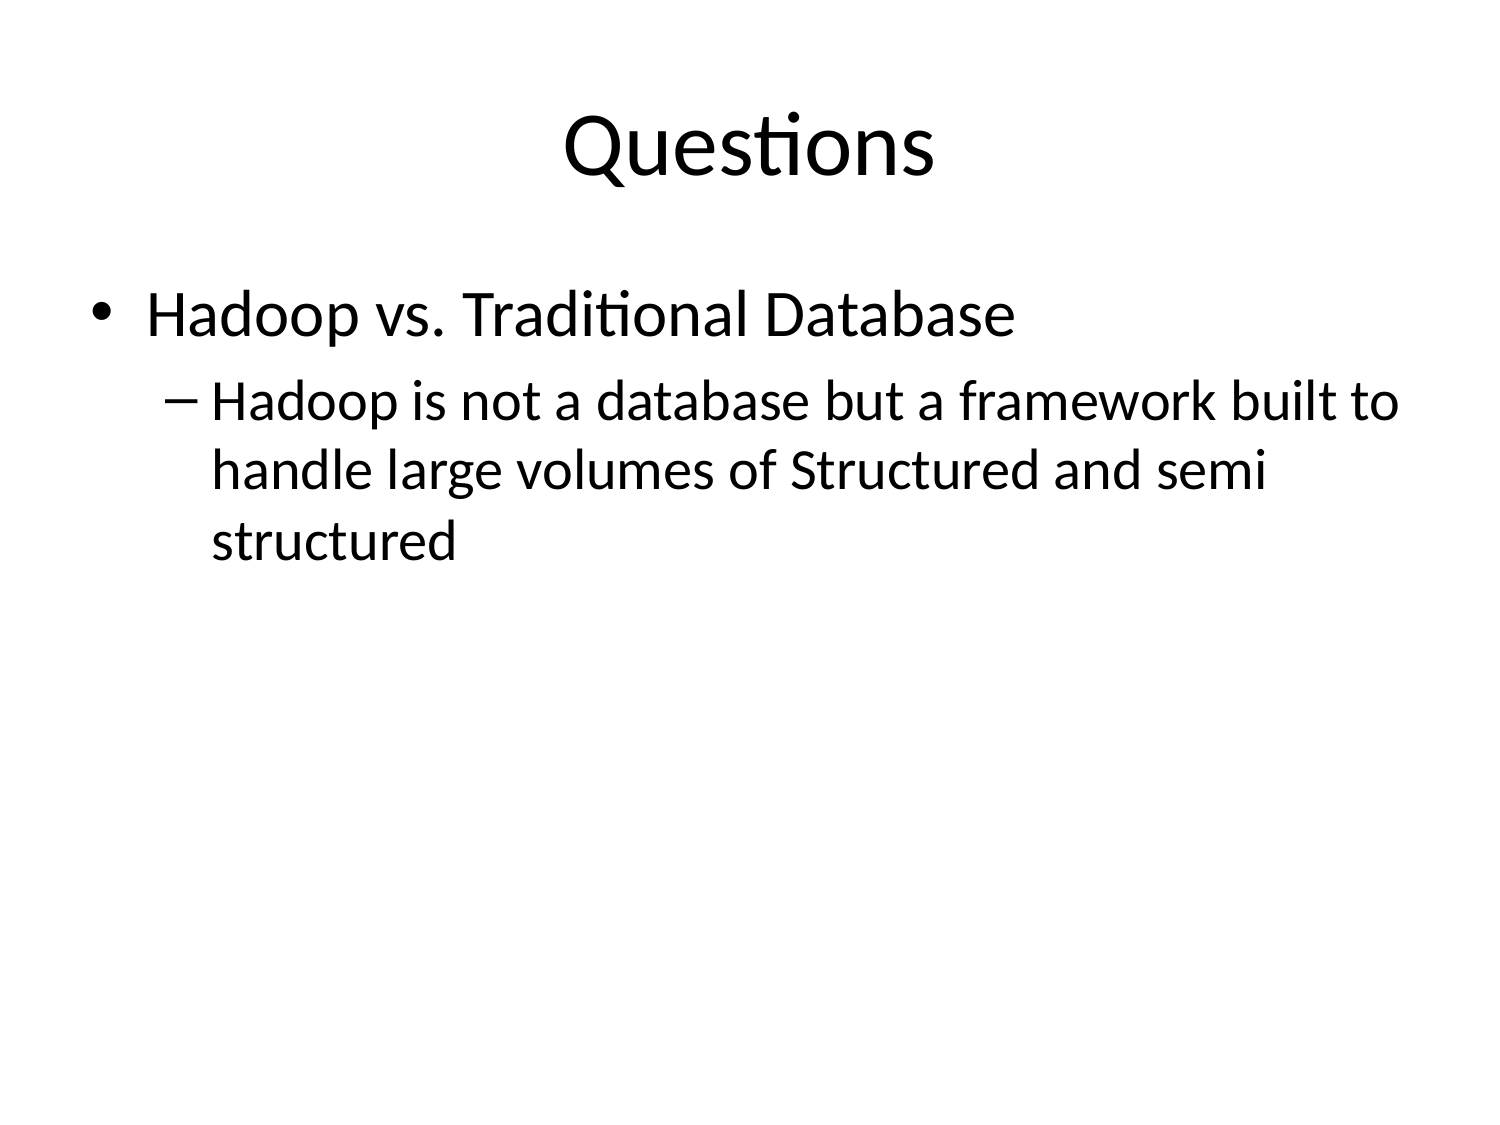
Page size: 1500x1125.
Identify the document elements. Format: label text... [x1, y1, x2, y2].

title Questions [75, 45, 1425, 233]
list Hadoop vs. Traditional Database Hadoop is not a database but a framework built to handle large volumes of Structured and semi structured [75, 262, 1425, 1005]
